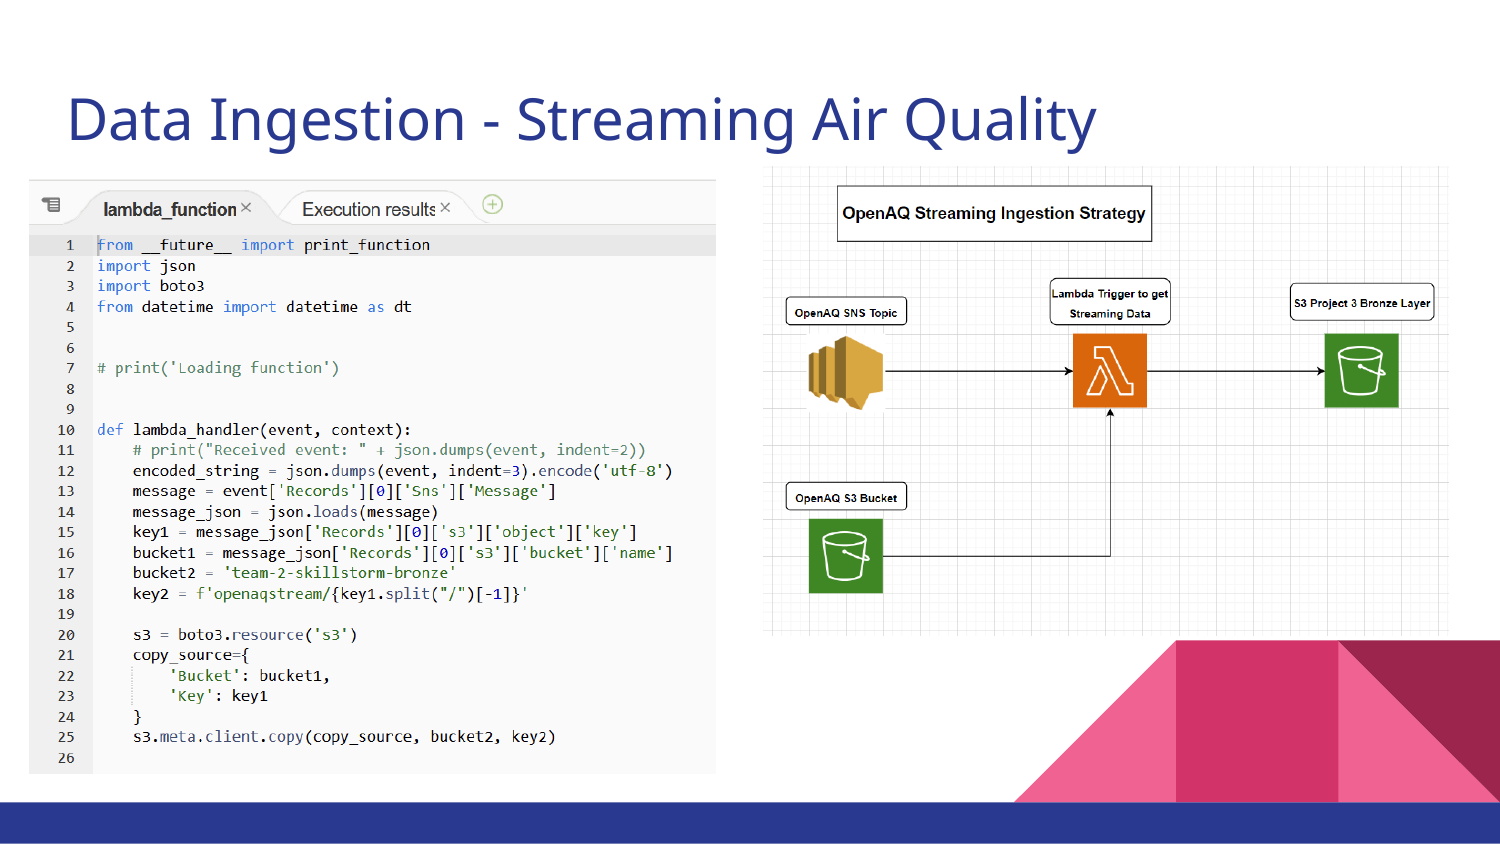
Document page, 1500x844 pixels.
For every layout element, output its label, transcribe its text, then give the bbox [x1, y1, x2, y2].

picture [29, 179, 716, 774]
picture [763, 166, 1450, 636]
title Data Ingestion - Streaming Air Quality [51, 67, 1449, 167]
